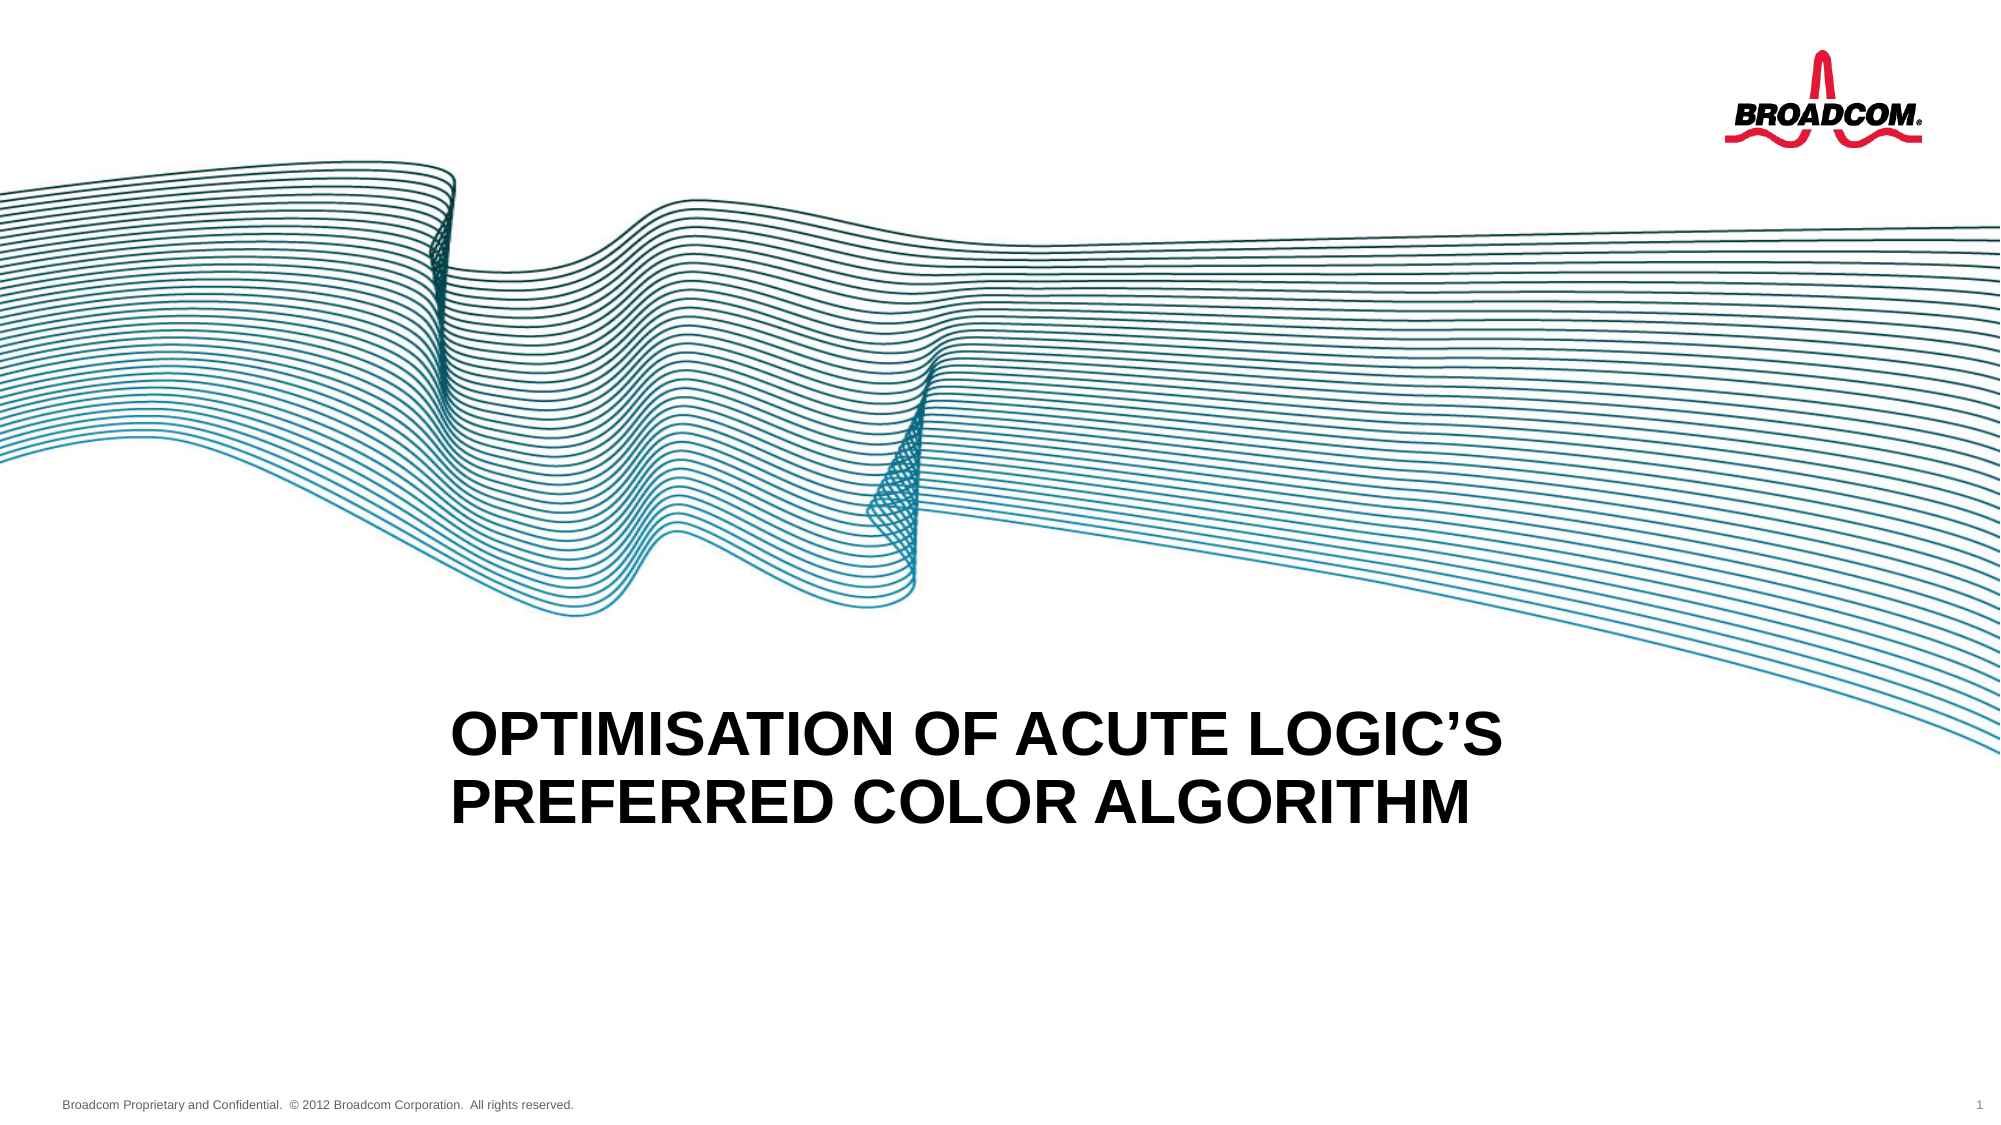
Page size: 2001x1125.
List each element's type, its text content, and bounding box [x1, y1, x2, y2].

list Optimisation of Acute Logic’s Preferred Color algorithm [450, 700, 1554, 837]
picture [1725, 50, 1922, 148]
picture [0, 153, 2000, 763]
